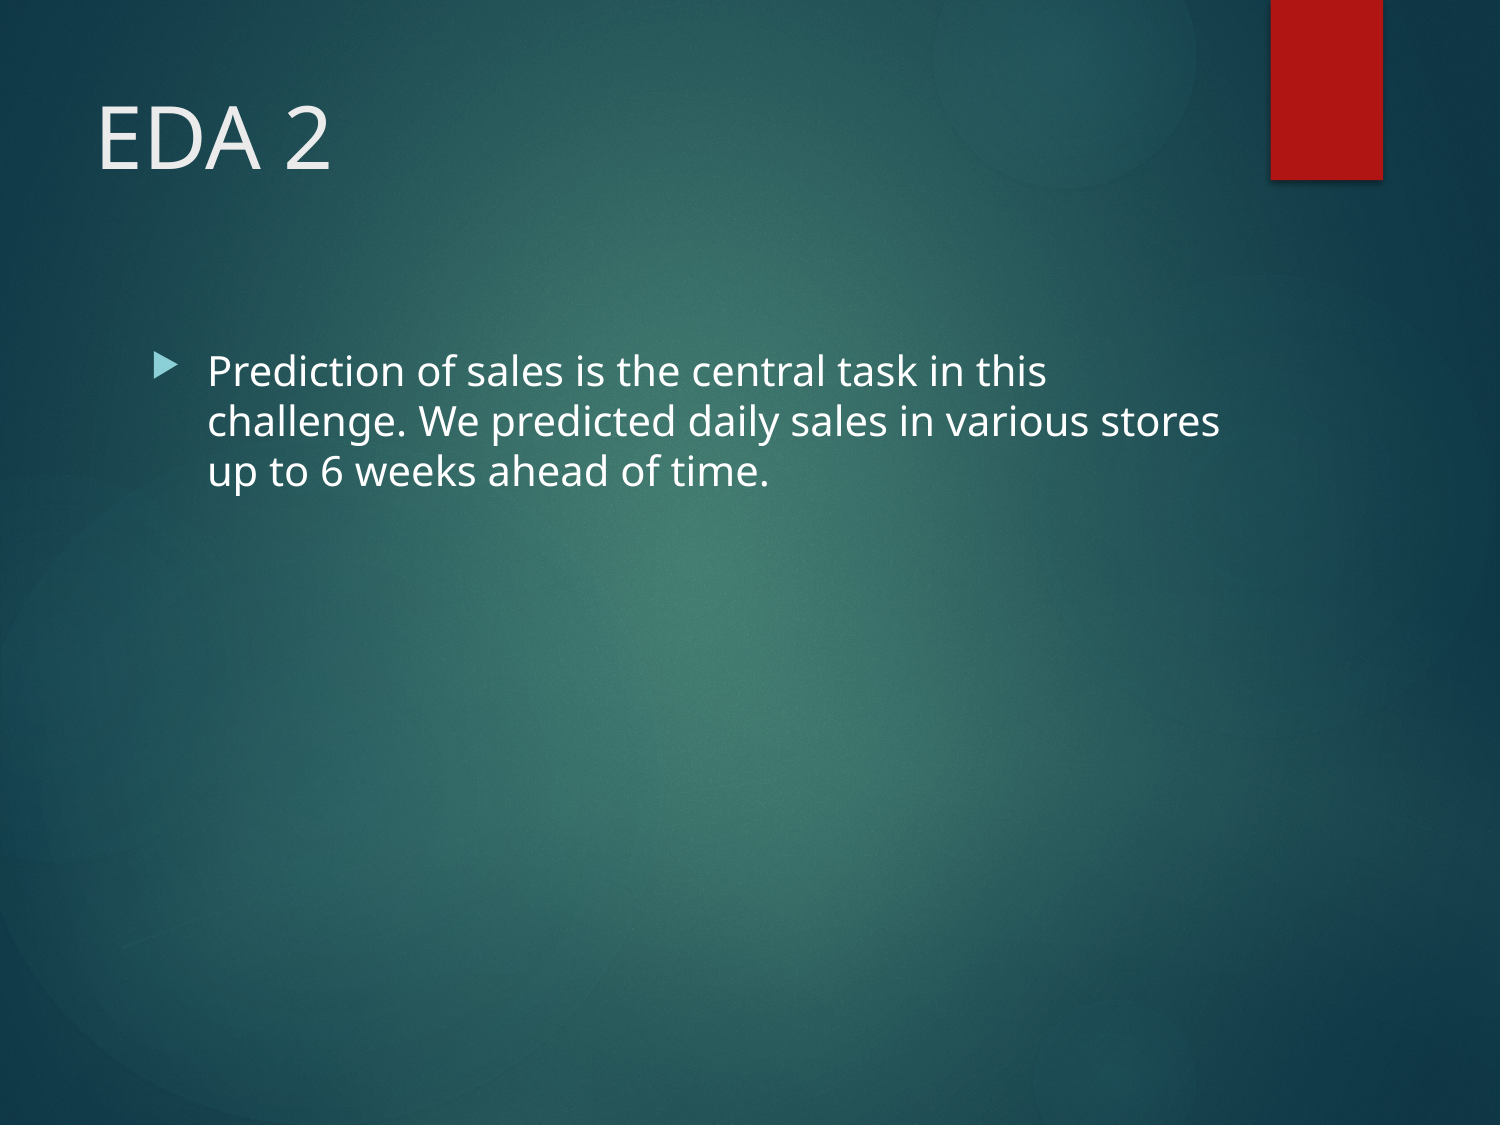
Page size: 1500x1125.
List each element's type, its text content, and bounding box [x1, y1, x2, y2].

title EDA 2 [79, 74, 1237, 304]
list Prediction of sales is the central task in this challenge. We predicted daily sales in various stores up to 6 weeks ahead of time. [135, 336, 1237, 1025]
